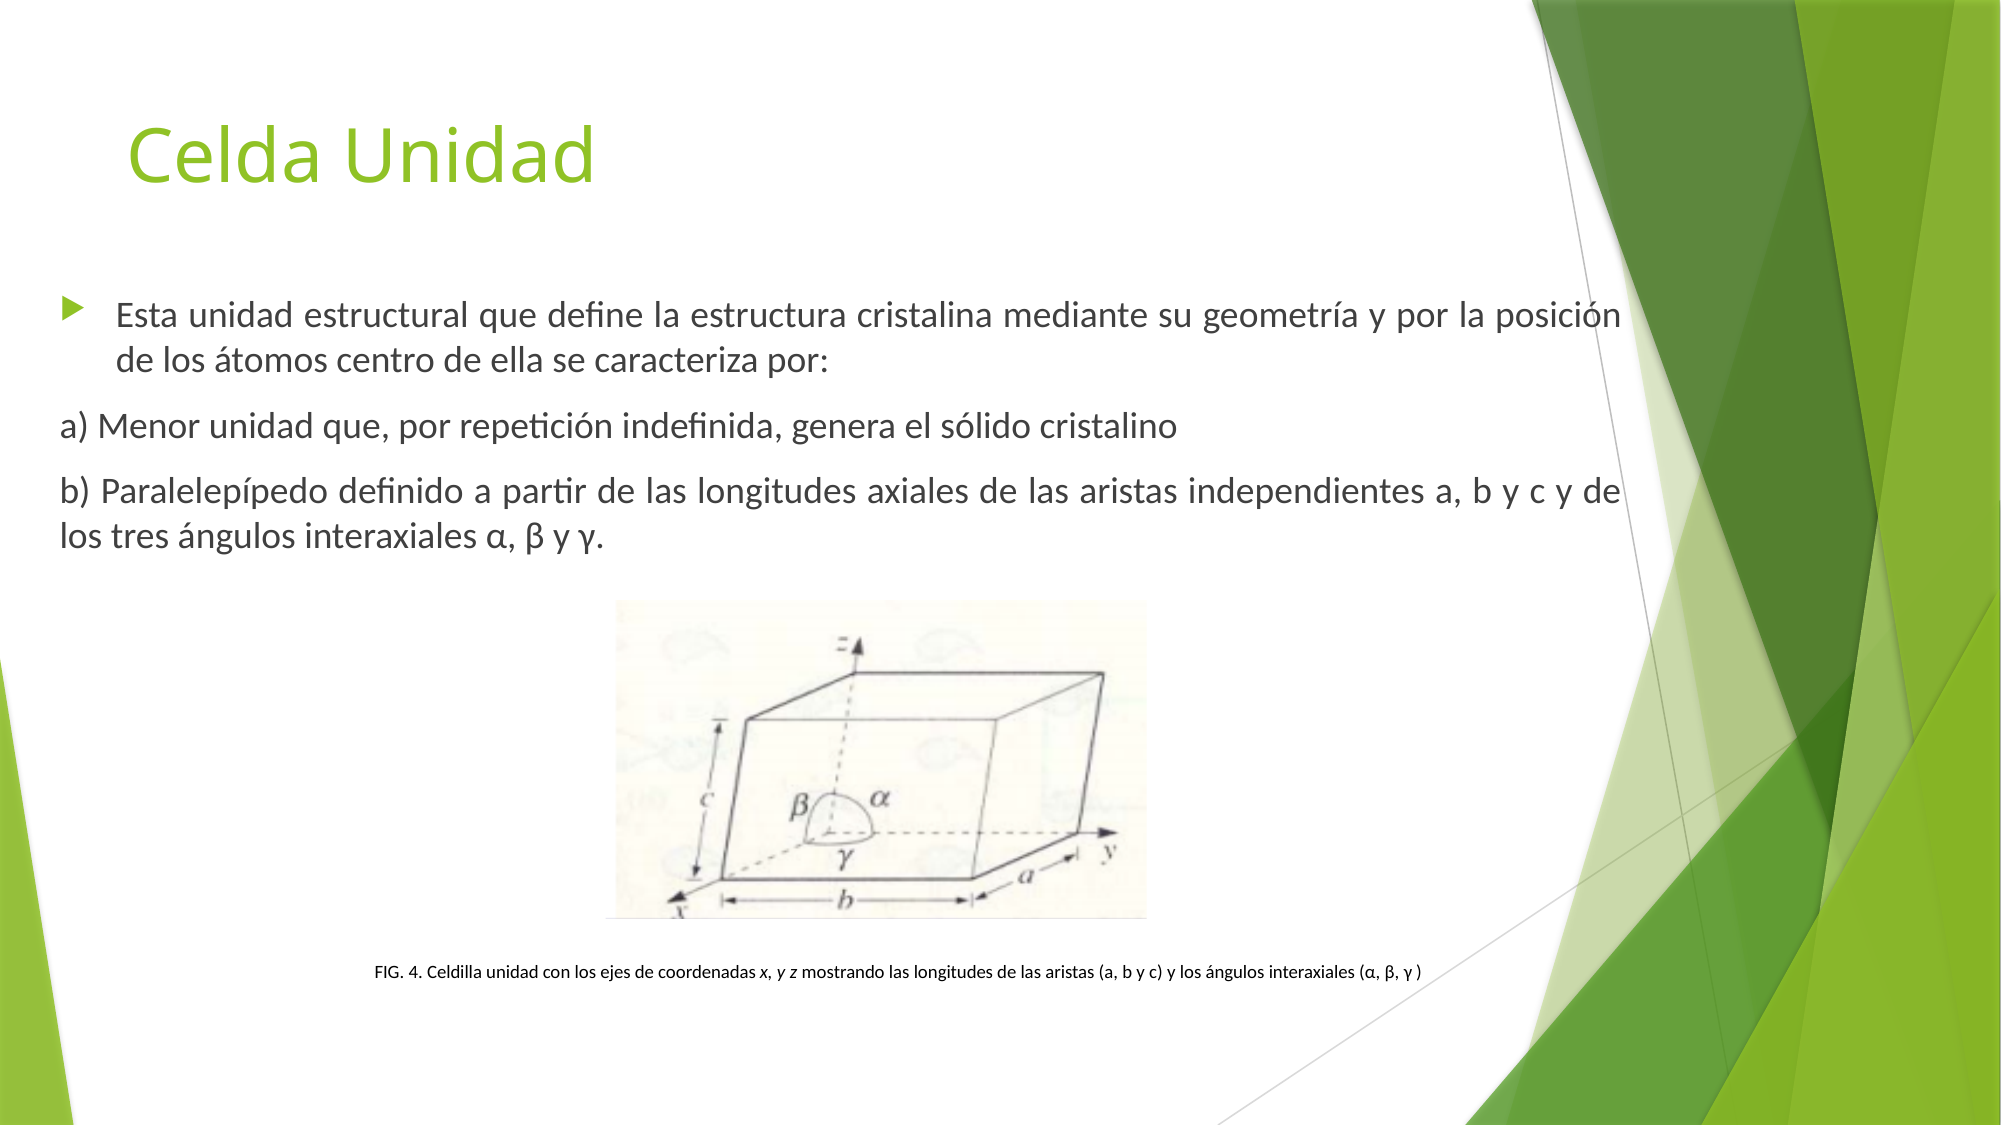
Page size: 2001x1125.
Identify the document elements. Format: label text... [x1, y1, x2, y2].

text_box FIG. 4. Celdilla unidad con los ejes de coordenadas x, y z mostrando las longitudes de las aristas (a, b y c) y los ángulos interaxiales (α, β, γ ) [359, 950, 2000, 990]
picture [605, 599, 1148, 920]
title Celda Unidad [111, 99, 1522, 282]
list Esta unidad estructural que define la estructura cristalina mediante su geometría y por la posición de los átomos centro de ella se caracteriza por: a) Menor unidad que, por repetición indefinida, genera el sólido cristalino b) Paralelepípedo definido a partir de las longitudes axiales de las aristas independientes a, b y c y de los tres ángulos interaxiales α, β y γ. [44, 282, 1639, 919]
